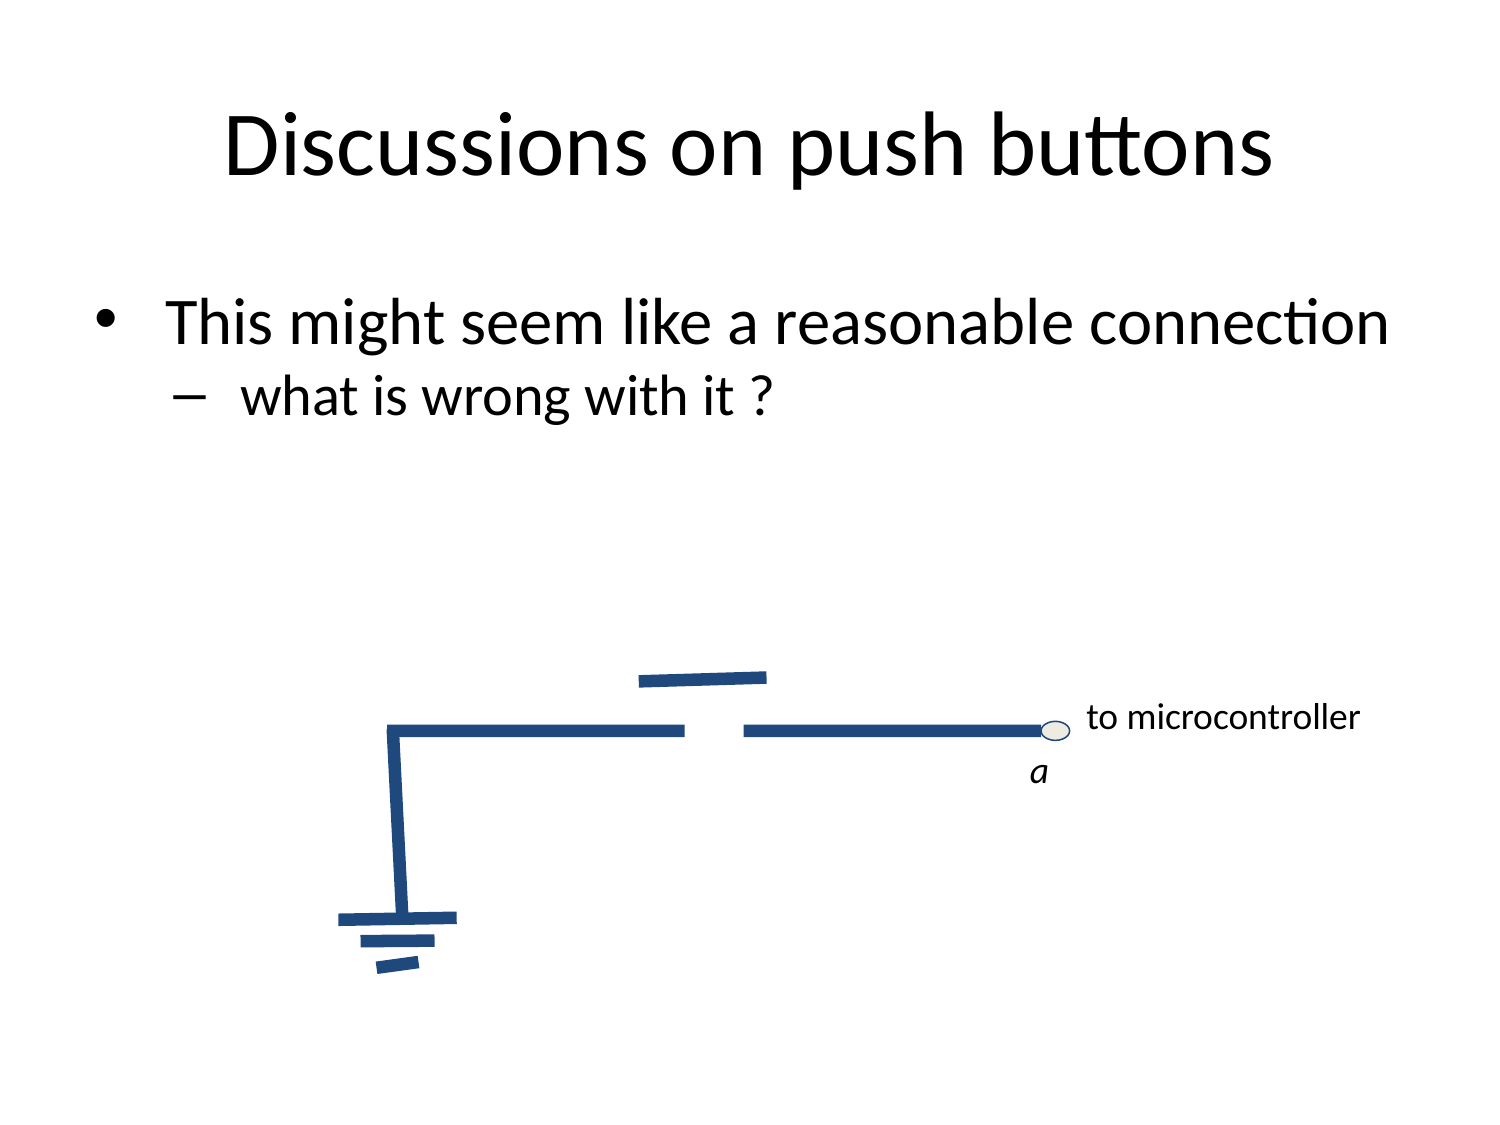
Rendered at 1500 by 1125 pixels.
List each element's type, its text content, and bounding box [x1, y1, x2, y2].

list This might seem like a reasonable connection what is wrong with it ? [75, 262, 1425, 1005]
text_box [1041, 721, 1070, 741]
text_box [638, 677, 767, 682]
text_box to microcontroller [1071, 677, 1461, 806]
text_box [392, 728, 403, 917]
title Discussions on push buttons [75, 45, 1425, 233]
text_box a [1015, 730, 1143, 859]
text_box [376, 961, 419, 968]
